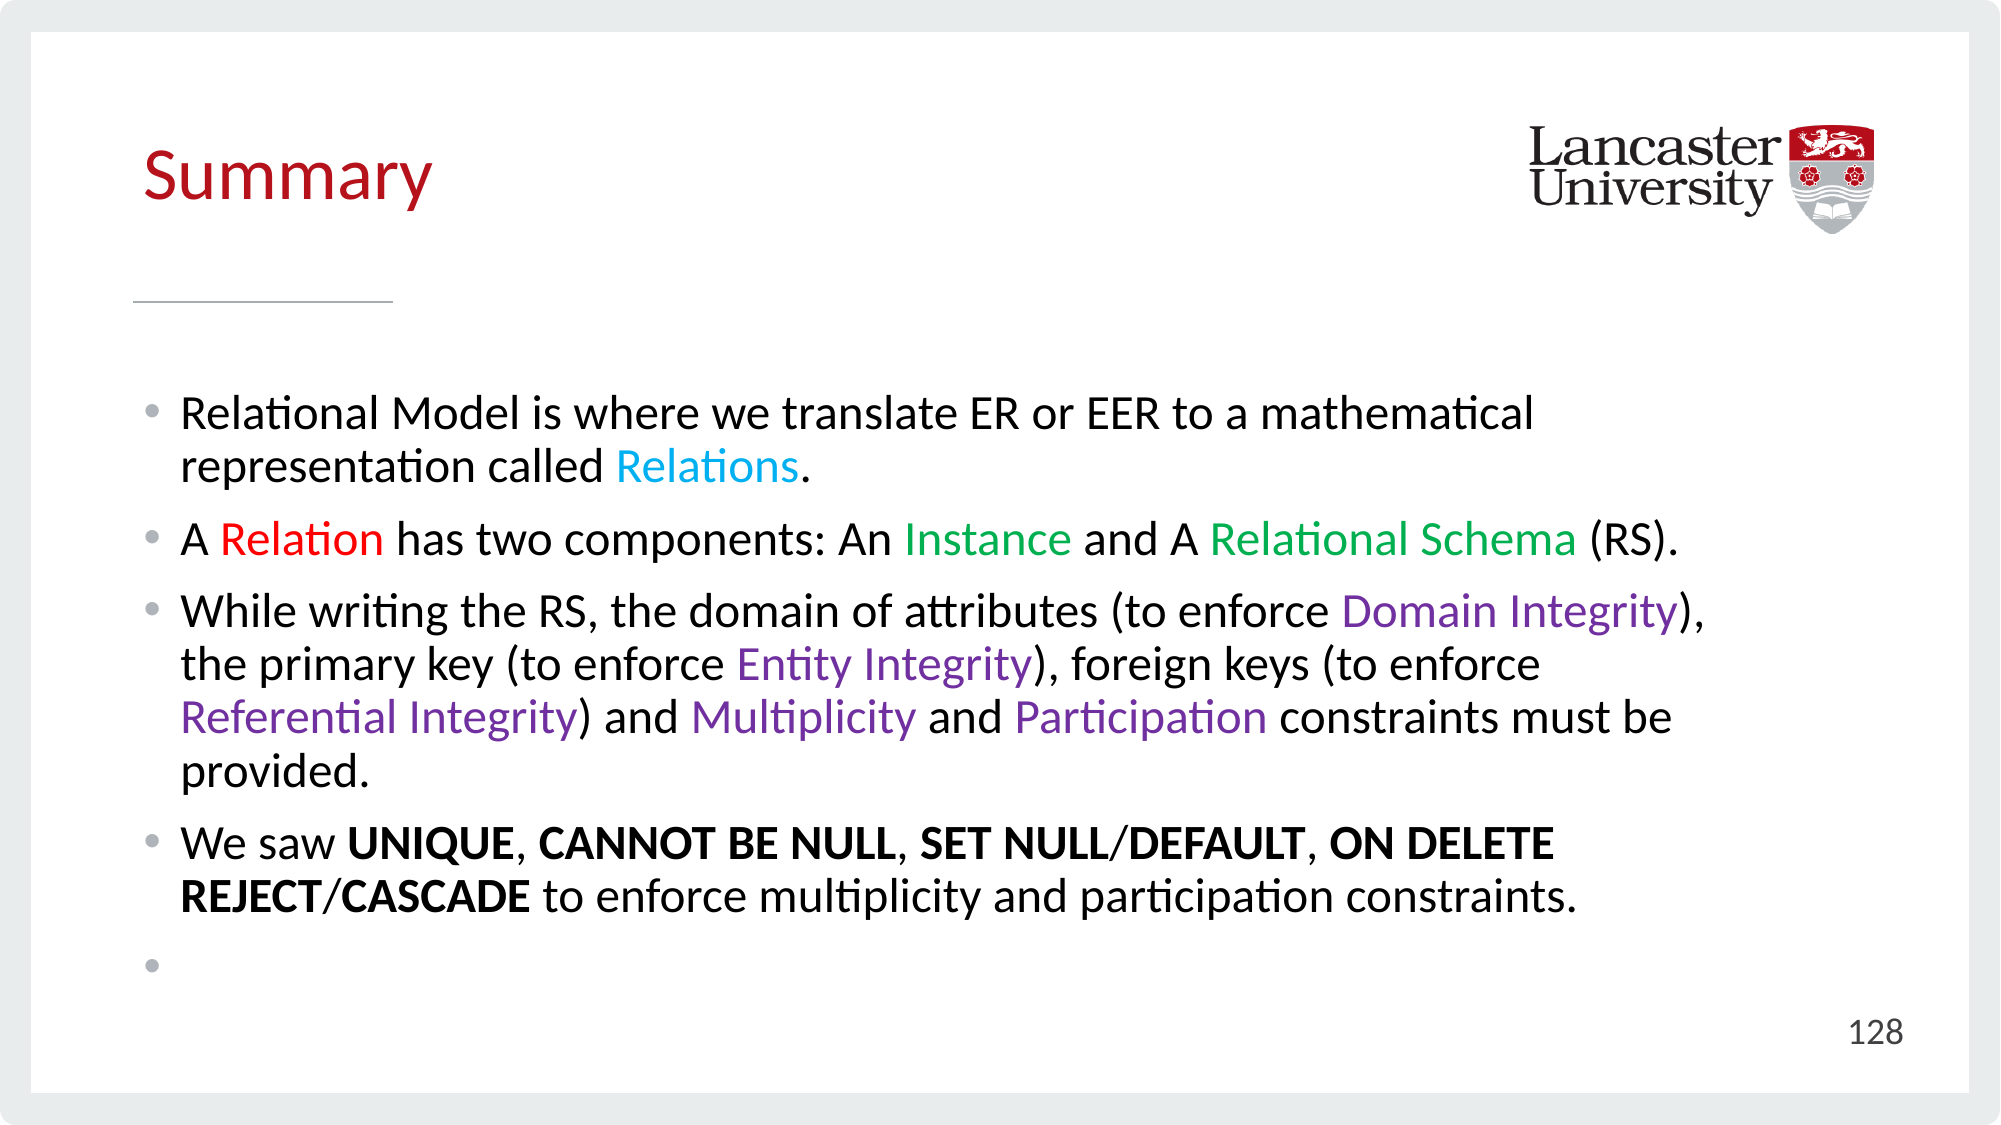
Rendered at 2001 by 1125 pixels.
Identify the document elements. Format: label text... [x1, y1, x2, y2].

title Summary [128, 78, 1482, 279]
slide_number 128 [1468, 999, 1919, 1060]
list Relational Model is where we translate ER or EER to a mathematical representation called Relations. A Relation has two components: An Instance and A Relational Schema (RS). While writing the RS, the domain of attributes (to enforce Domain Integrity), the primary key (to enforce Entity Integrity), foreign keys (to enforce Referential Integrity) and Multiplicity and Participation constraints must be provided. We saw UNIQUE, CANNOT BE NULL, SET NULL/DEFAULT, ON DELETE REJECT/CASCADE to enforce multiplicity and participation constraints. For a given ERD there can be more than one RS. [128, 379, 1738, 1014]
